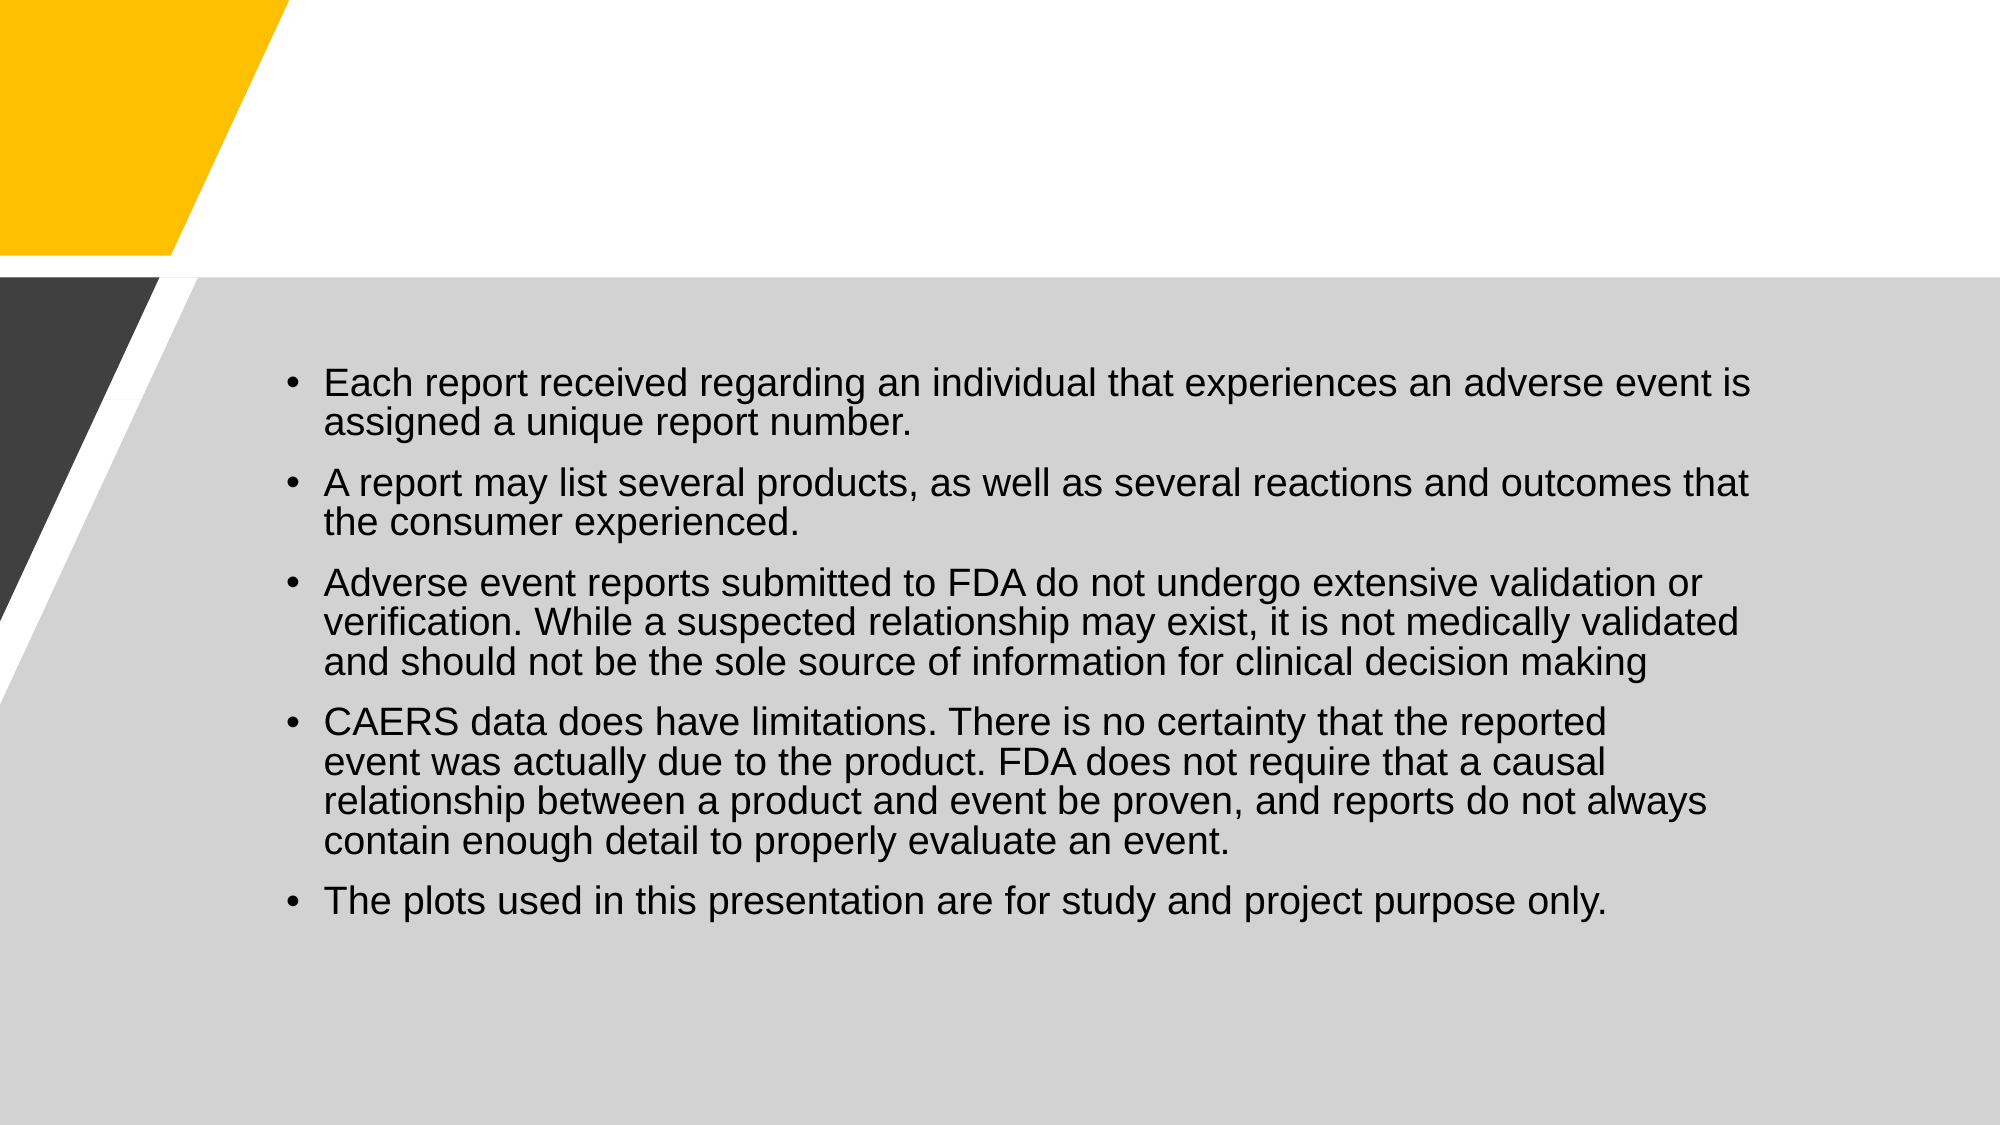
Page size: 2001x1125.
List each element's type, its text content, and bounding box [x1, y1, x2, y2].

text_box [0, 276, 162, 622]
list Each report received regarding an individual that experiences an adverse event is assigned a unique report number. A report may list several products, as well as several reactions and outcomes that the consumer experienced. Adverse event reports submitted to FDA do not undergo extensive validation or verification. While a suspected relationship may exist, it is not medically validated and should not be the sole source of information for clinical decision making CAERS data does have limitations. There is no certainty that the reported event was actually due to the product. FDA does not require that a causal relationship between a product and event be proven, and reports do not always contain enough detail to properly evaluate an event. The plots used in this presentation are for study and project purpose only. [271, 356, 1808, 1020]
text_box [0, 0, 291, 257]
text_box [0, 276, 2000, 1125]
